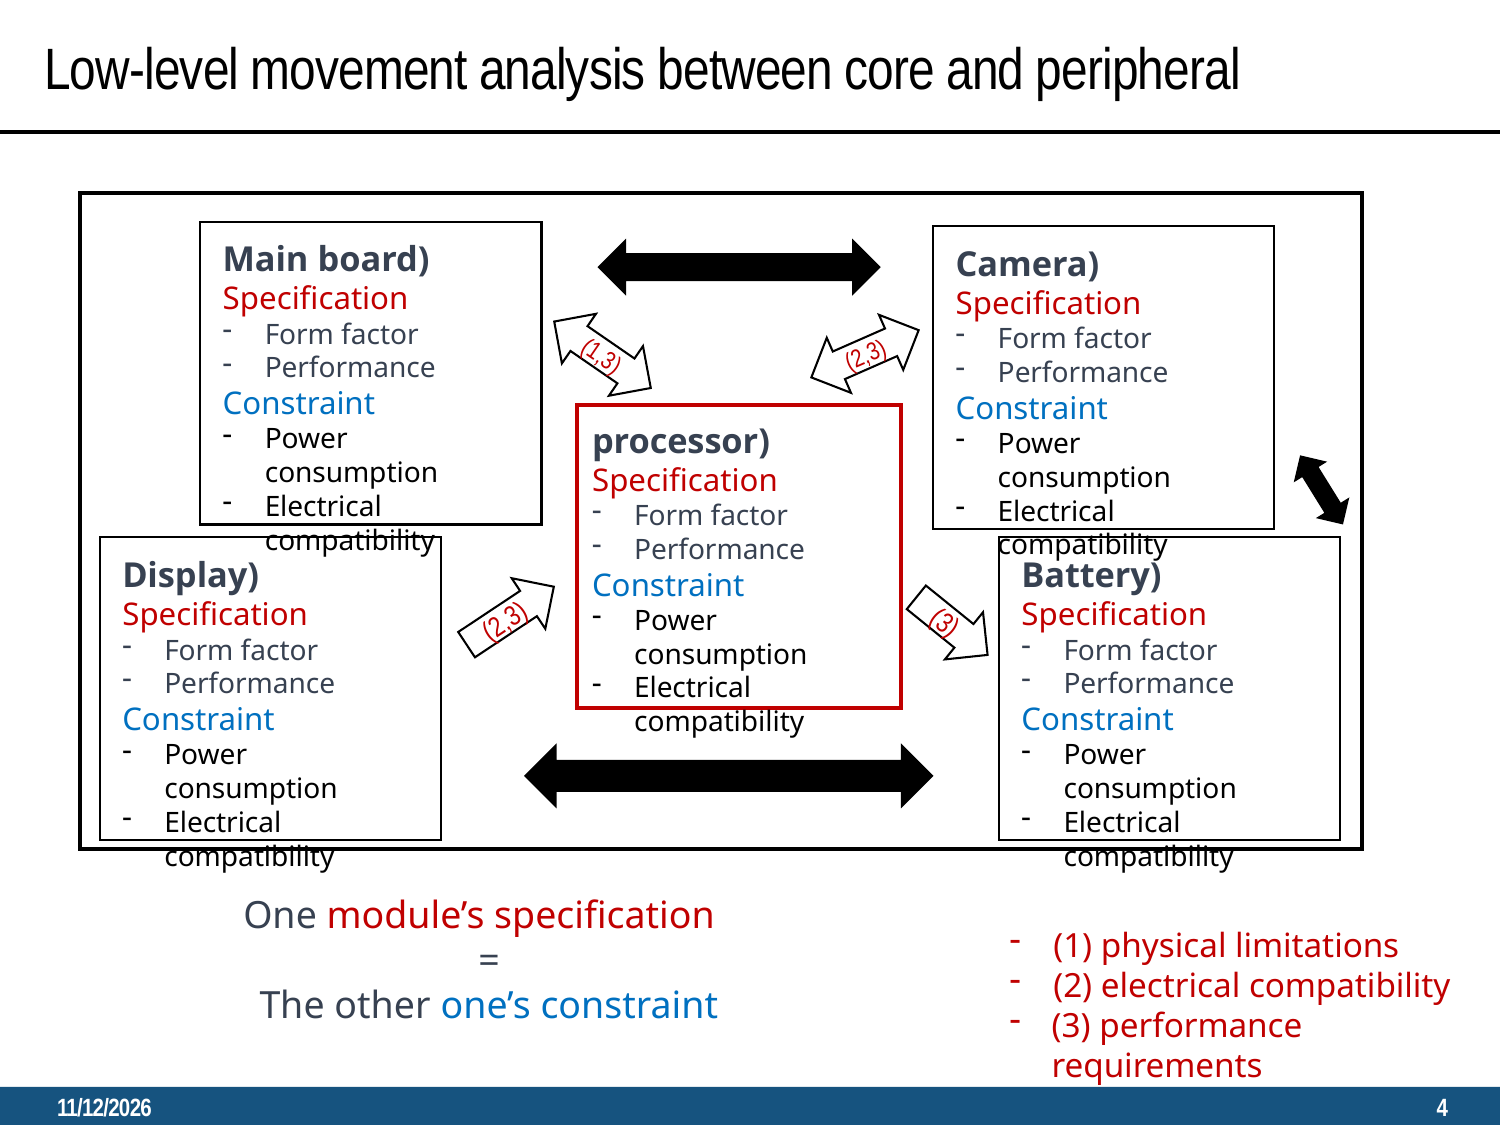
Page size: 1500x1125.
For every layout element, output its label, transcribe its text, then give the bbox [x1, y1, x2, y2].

text_box [597, 238, 881, 296]
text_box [200, 221, 542, 533]
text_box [932, 226, 1275, 538]
slide_number 4 [1125, 1091, 1464, 1125]
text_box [99, 537, 442, 849]
text_box Low-level movement analysis between core and peripheral [29, 17, 1437, 115]
text_box (1) physical limitations (2) electrical compatibility (3) performance requirements [994, 916, 1500, 1091]
text_box (3) [905, 584, 989, 661]
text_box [998, 537, 1341, 849]
text_box (2,3) [456, 576, 556, 659]
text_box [577, 404, 902, 715]
text_box [1293, 455, 1350, 525]
slide_number 2023. 2. 1. [42, 1086, 380, 1125]
text_box [79, 192, 1363, 850]
text_box One module’s specification = The other one’s constraint [79, 883, 899, 1033]
text_box (1,3) [553, 312, 652, 398]
text_box (2,3) [810, 312, 920, 395]
text_box [524, 743, 934, 809]
